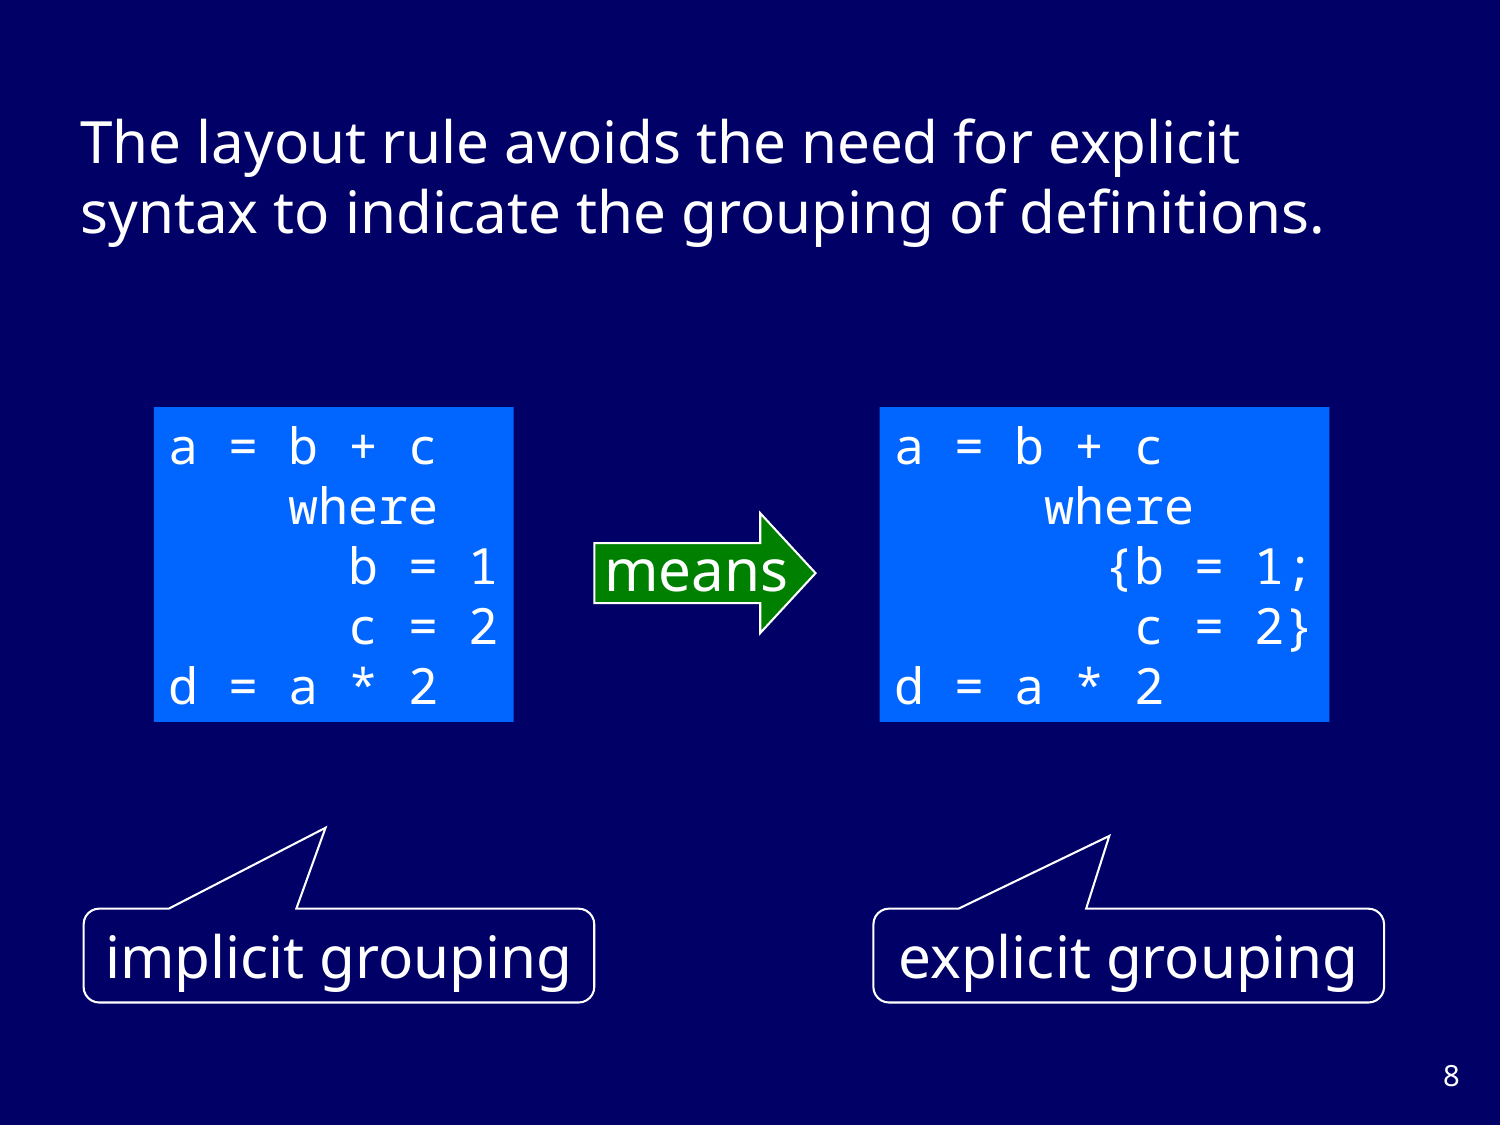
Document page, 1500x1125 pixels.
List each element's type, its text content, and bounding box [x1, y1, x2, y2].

text_box explicit grouping [873, 835, 1385, 1003]
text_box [594, 512, 816, 634]
text_box a = b + c where b = 1 c = 2 d = a * 2 [153, 407, 514, 722]
text_box a = b + c where {b = 1; c = 2} d = a * 2 [879, 407, 1330, 722]
text_box implicit grouping [83, 827, 595, 1003]
text_box The layout rule avoids the need for explicit syntax to indicate the grouping of definitions. [65, 98, 1401, 253]
slide_number 7 [1374, 1050, 1475, 1100]
